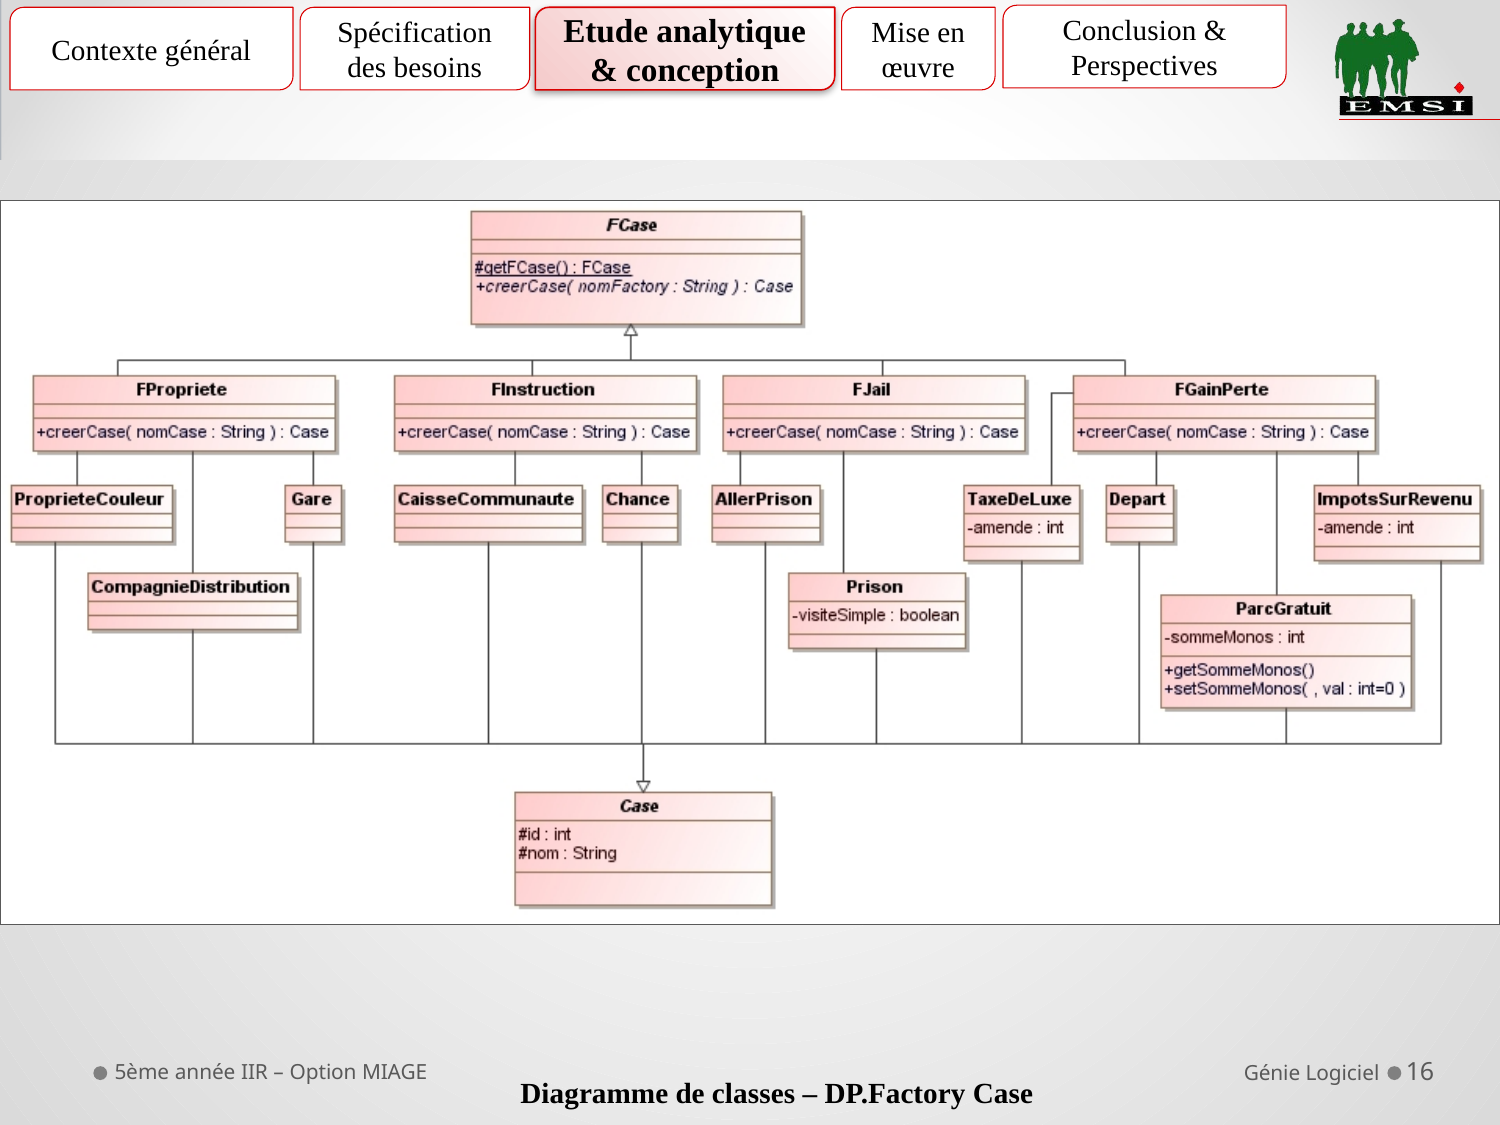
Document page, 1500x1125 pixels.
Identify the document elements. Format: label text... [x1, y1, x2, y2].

picture [0, 0, 1500, 160]
text_box 16 [1401, 1042, 1494, 1103]
text_box Diagramme de classes – DP.Factory Case [343, 1061, 1211, 1124]
text_box 5ème année IIR – Option MIAGE [110, 1006, 684, 1125]
text_box Génie Logiciel [1210, 1052, 1394, 1092]
picture [0, 200, 1500, 925]
